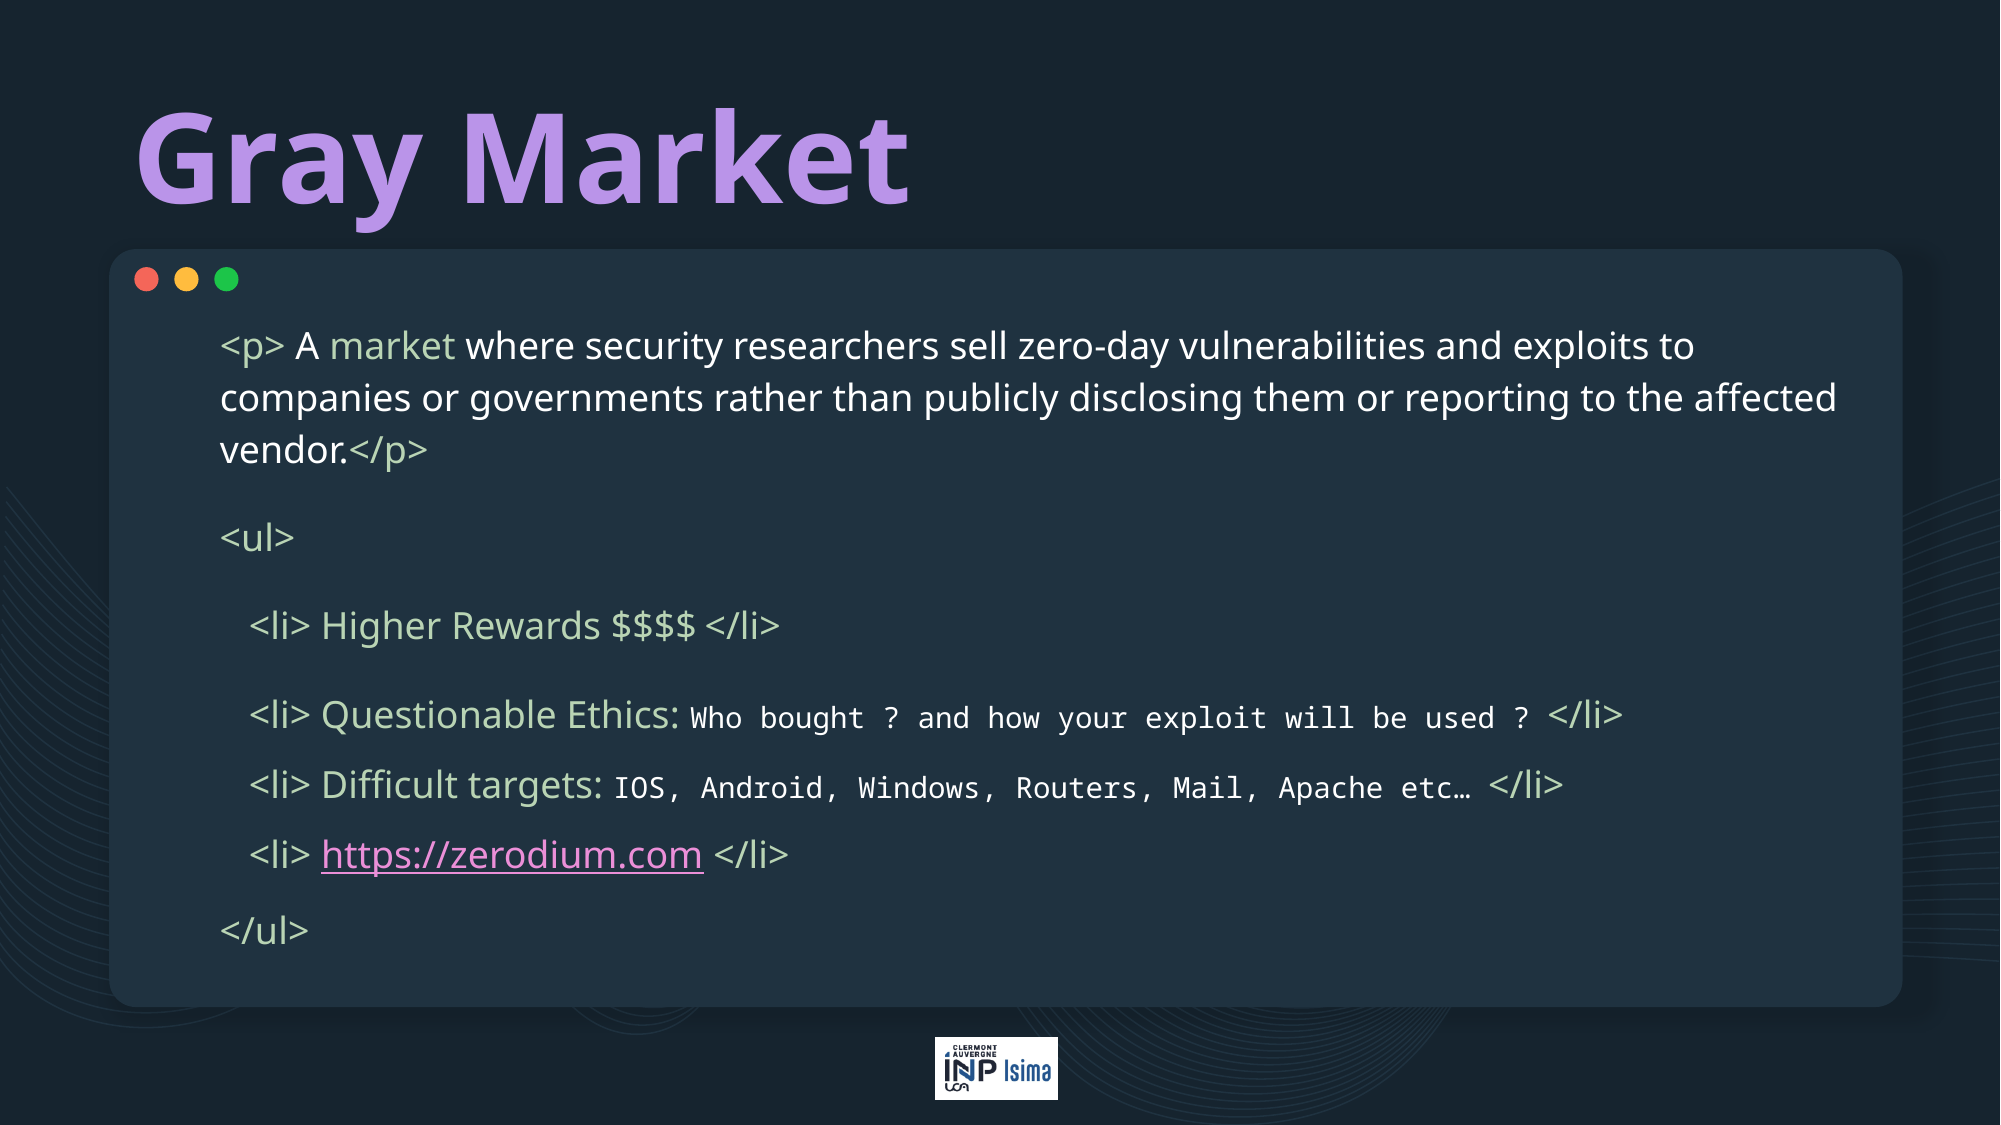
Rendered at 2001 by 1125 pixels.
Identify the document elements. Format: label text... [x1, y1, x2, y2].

subtitle <p> A market where security researchers sell zero-day vulnerabilities and exploits to companies or governments rather than publicly disclosing them or reporting to the affected vendor.</p> [199, 295, 1867, 493]
text_box <ul> <li> Higher Rewards $$$$ </li> <li> Questionable Ethics: Who bought ? and how your exploit will be used ? </li> <li> Difficult targets: IOS, Android, Windows, Routers, Mail, Apache etc… </li> <li> https://zerodium.com </li> </ul> [199, 493, 1908, 1051]
title Gray Market [112, 58, 1713, 185]
picture [935, 1051, 1058, 1100]
